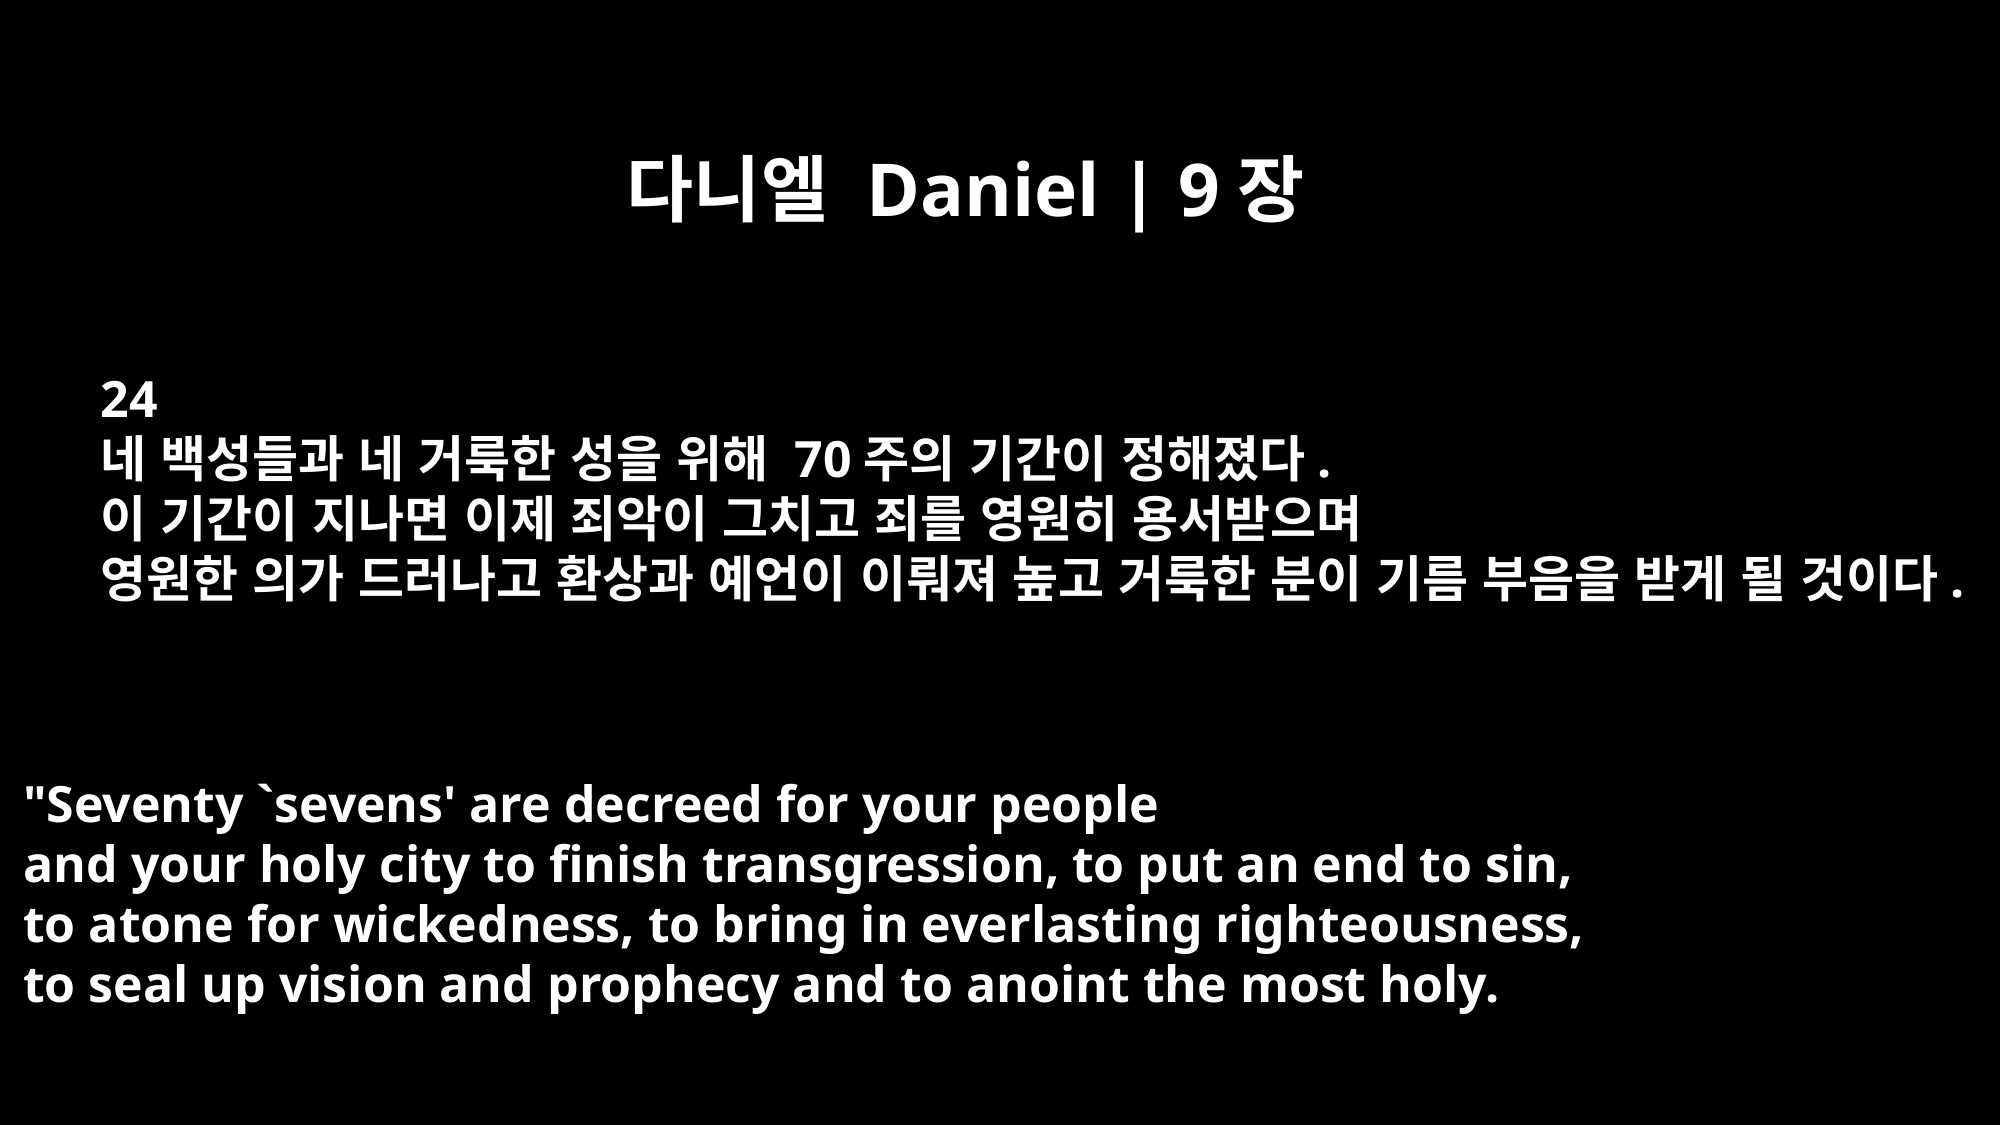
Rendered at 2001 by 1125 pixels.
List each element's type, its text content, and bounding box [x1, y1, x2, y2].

text_box 24 네 백성들과 네 거룩한 성을 위해 70주의 기간이 정해졌다. 이 기간이 지나면 이제 죄악이 그치고 죄를 영원히 용서받으며 영원한 의가 드러나고 환상과 예언이 이뤄져 높고 거룩한 분이 기름 부음을 받게 될 것이다. [86, 359, 1981, 615]
text_box 다니엘 Daniel | 9장 [611, 136, 1320, 239]
text_box "Seventy `sevens' are decreed for your people and your holy city to finish transgression, to put an end to sin, to atone for wickedness, to bring in everlasting righteousness, to seal up vision and prophecy and to anoint the most holy. [8, 764, 1613, 1020]
